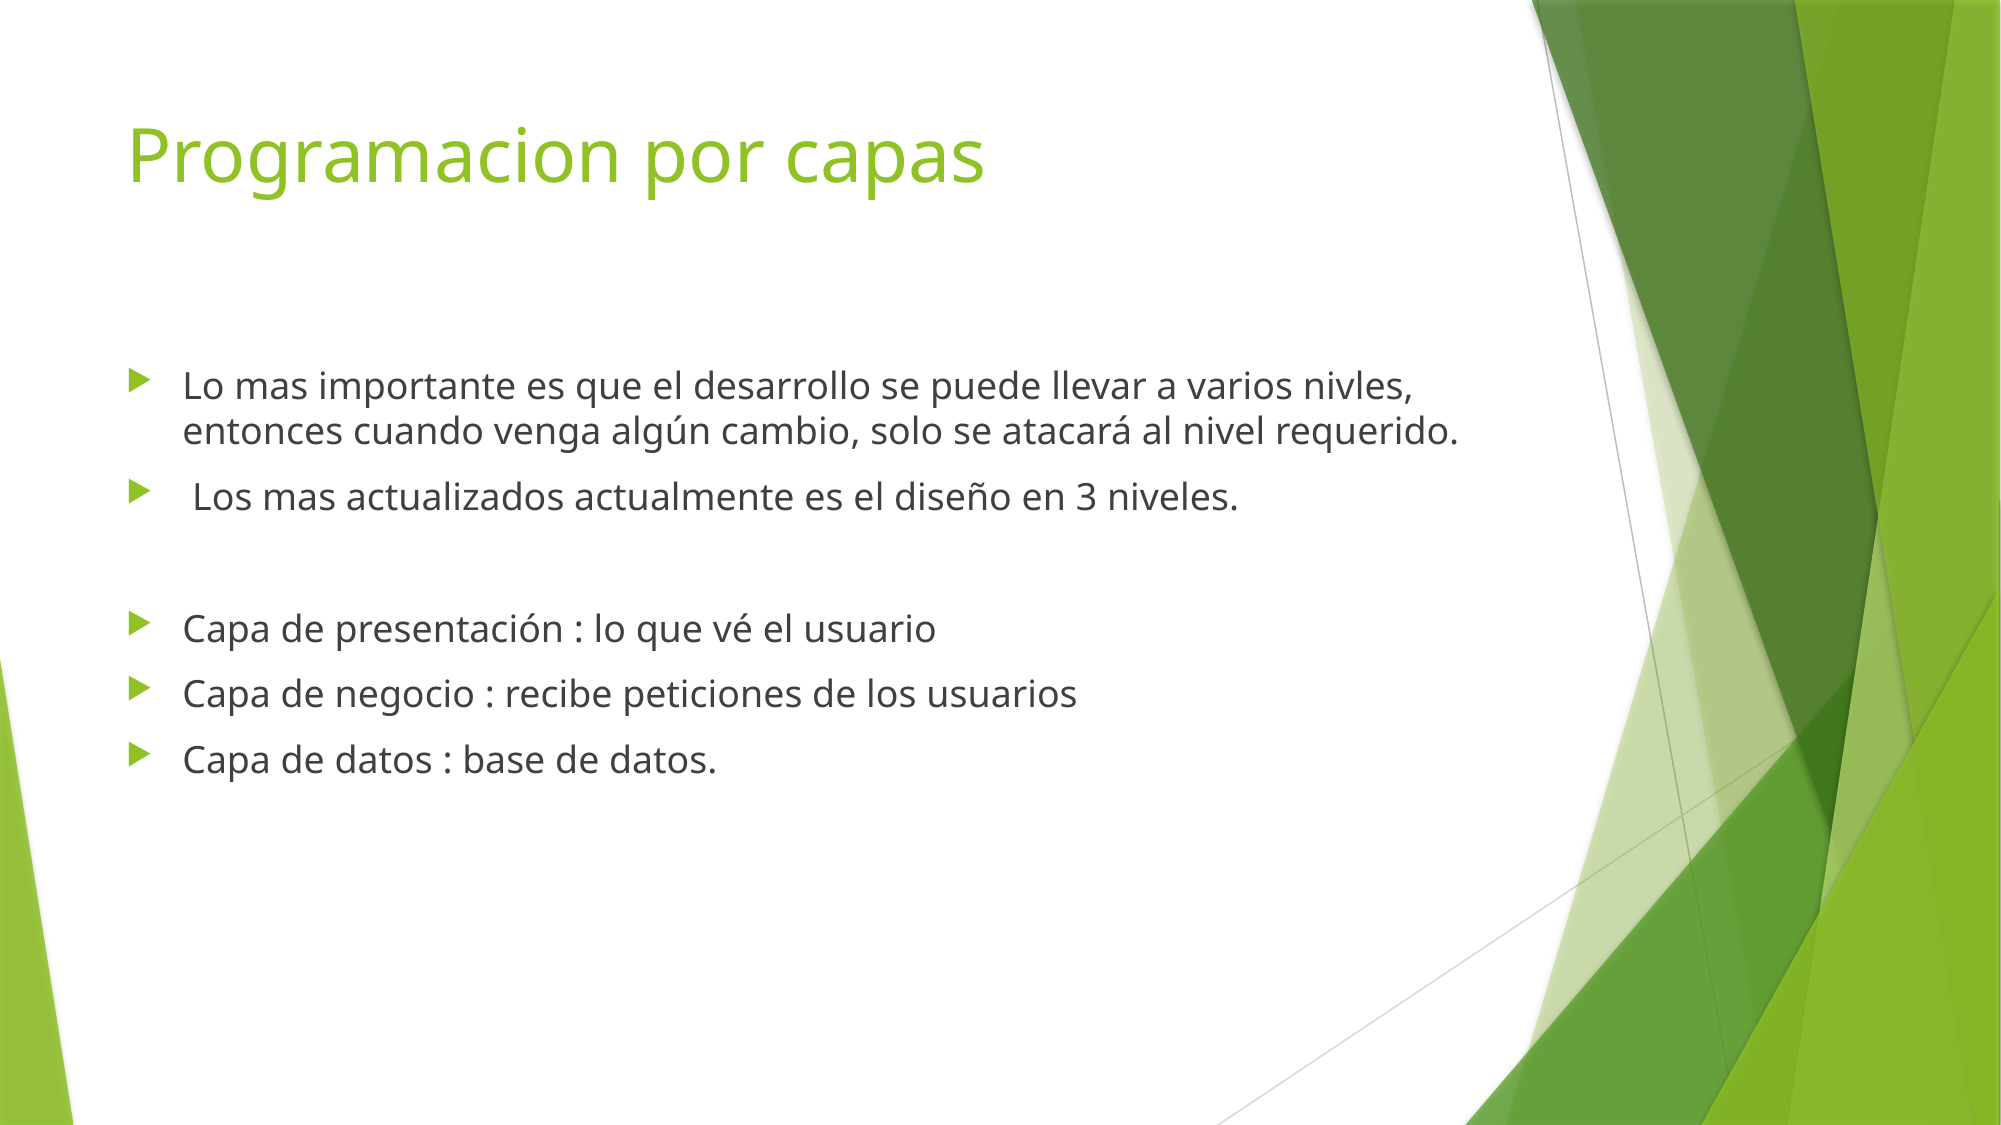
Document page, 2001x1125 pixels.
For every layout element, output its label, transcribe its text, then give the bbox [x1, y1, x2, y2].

list Lo mas importante es que el desarrollo se puede llevar a varios nivles, entonces cuando venga algún cambio, solo se atacará al nivel requerido. Los mas actualizados actualmente es el diseño en 3 niveles. Capa de presentación : lo que vé el usuario Capa de negocio : recibe peticiones de los usuarios Capa de datos : base de datos. [111, 354, 1522, 992]
title Programacion por capas [111, 99, 1522, 317]
